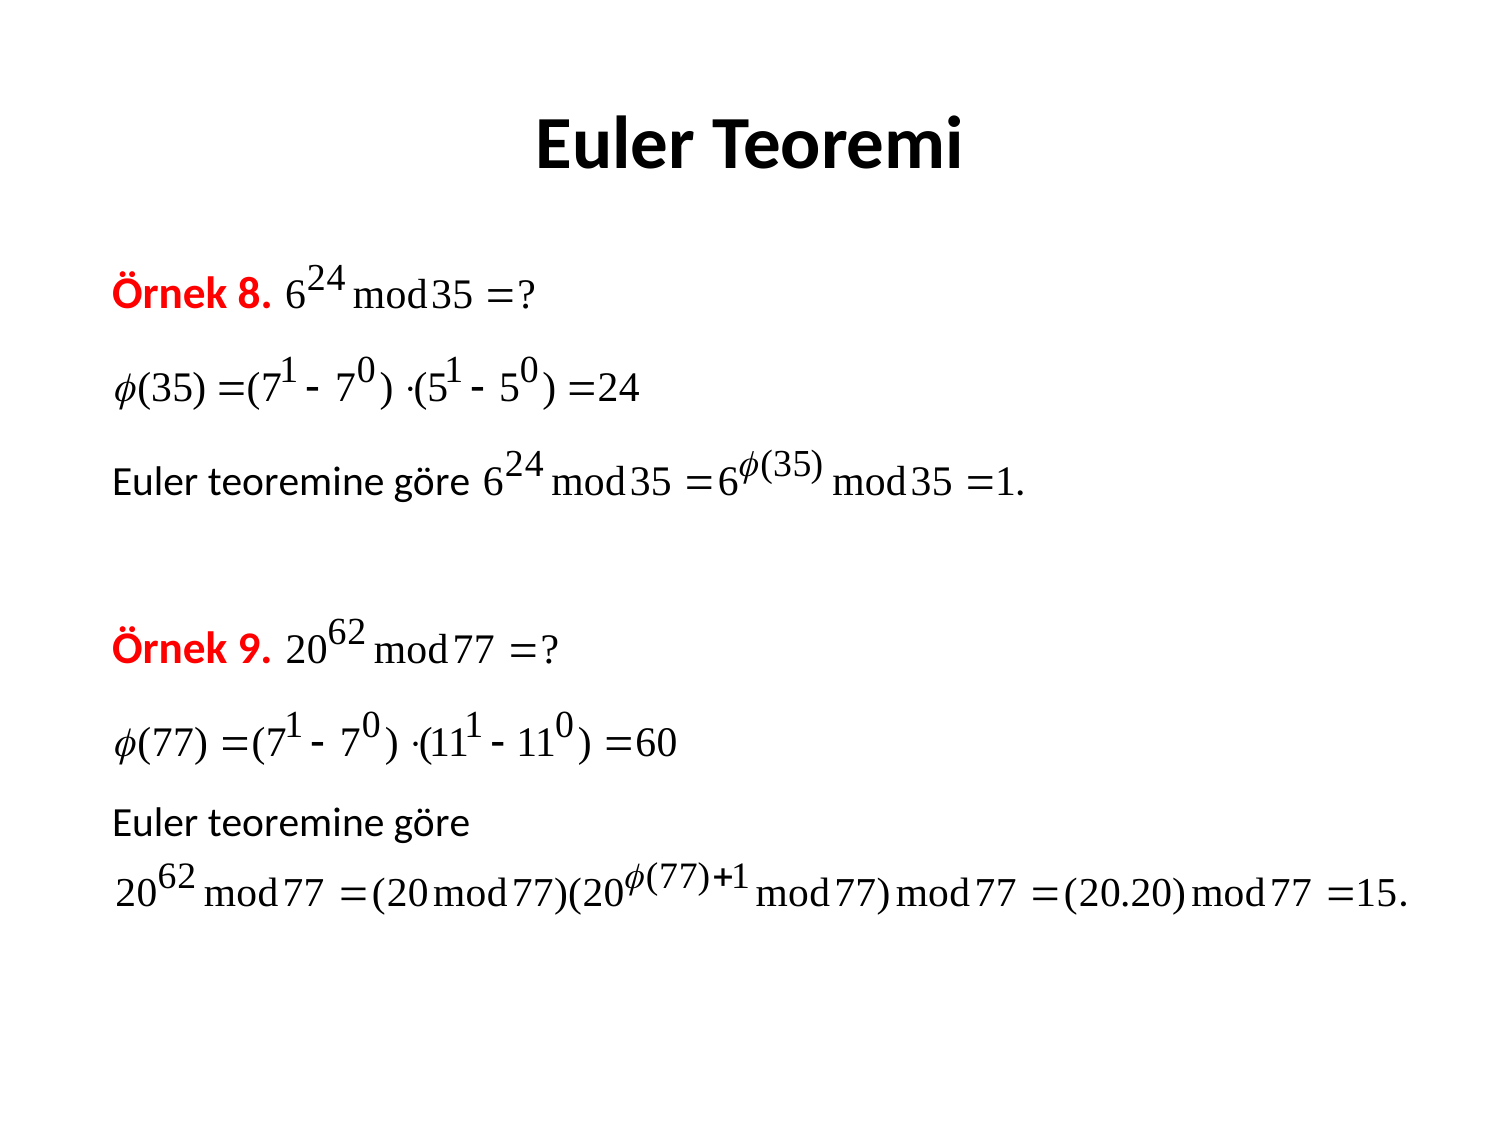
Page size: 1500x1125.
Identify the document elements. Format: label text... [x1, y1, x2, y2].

picture [111, 255, 1432, 1020]
title Euler Teoremi [75, 45, 1425, 233]
